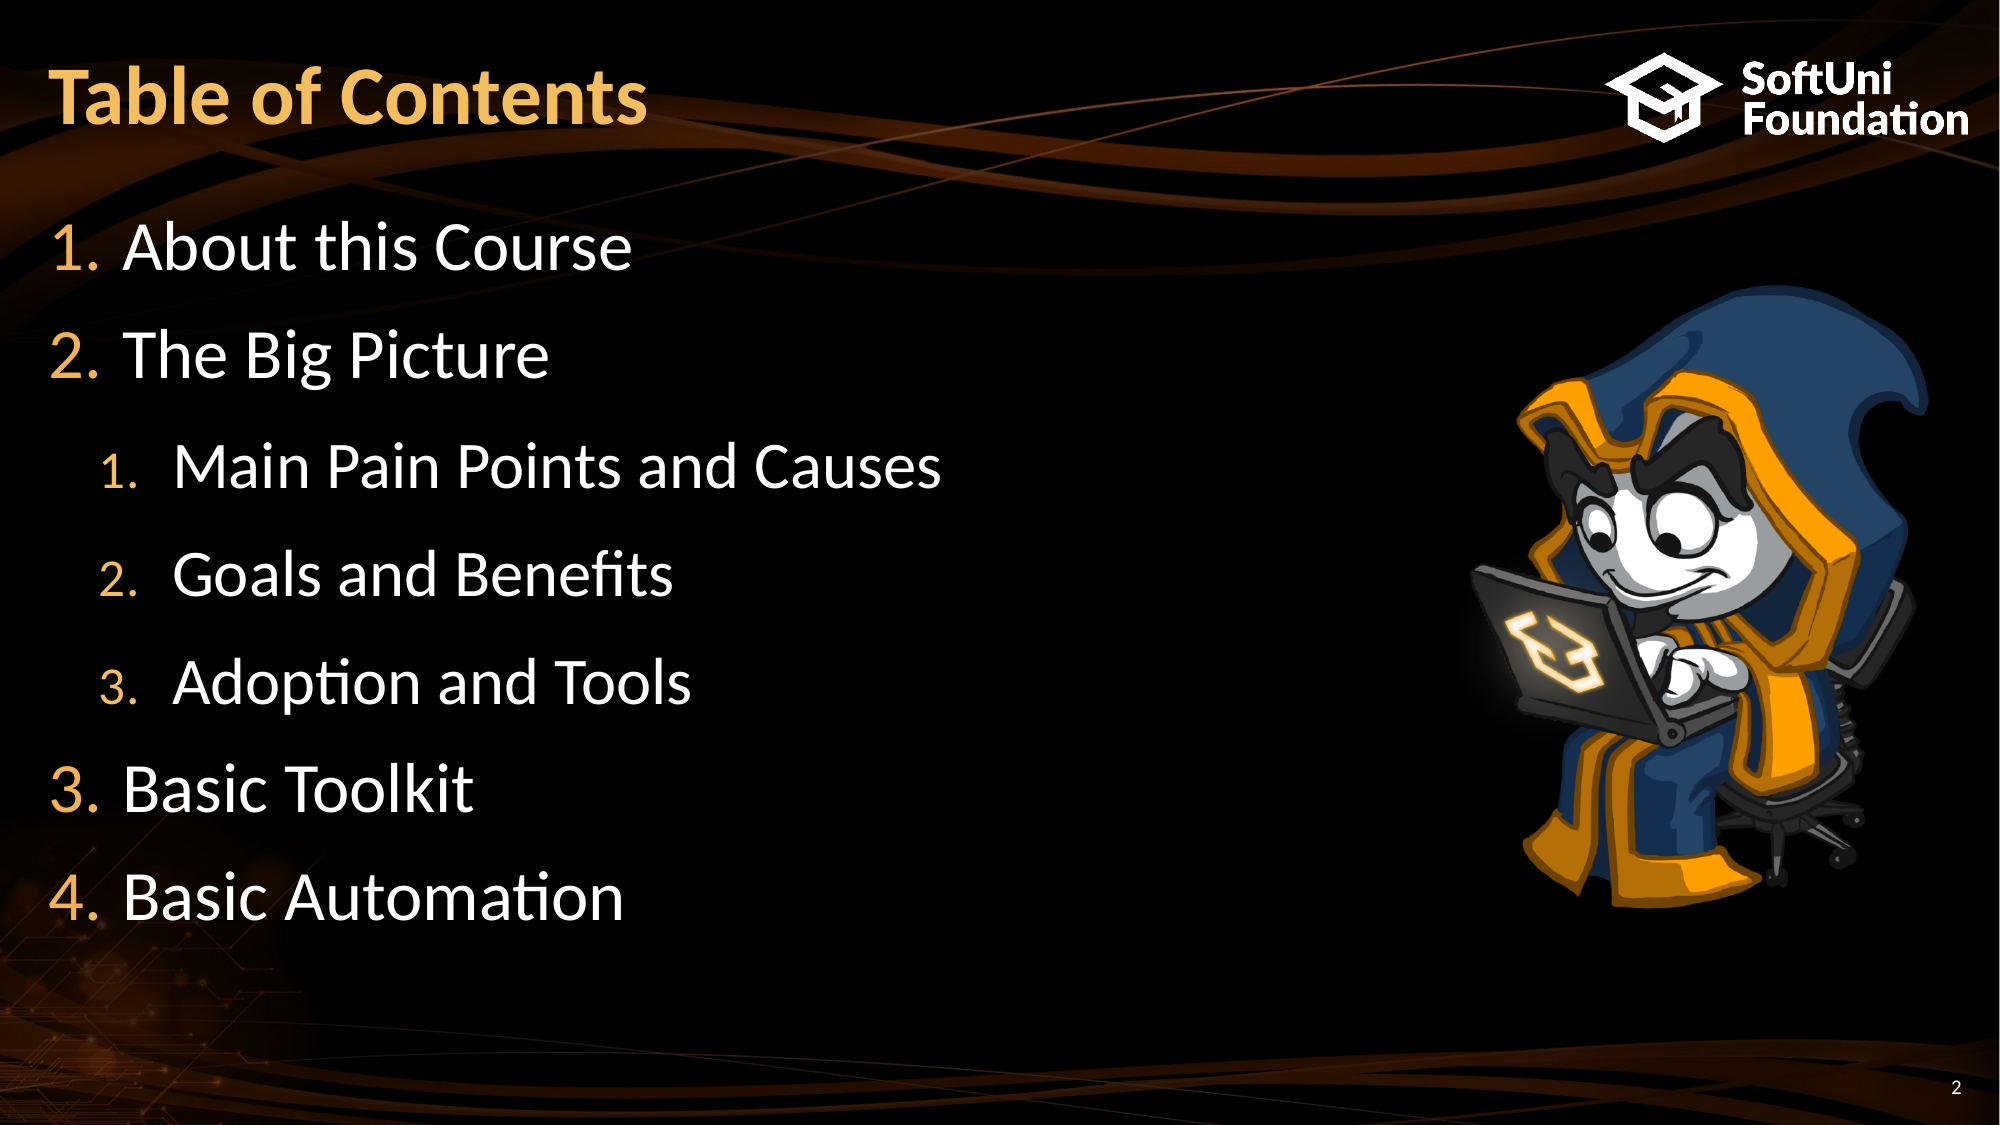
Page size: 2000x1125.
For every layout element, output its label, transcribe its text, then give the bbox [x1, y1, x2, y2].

slide_number 2 [1897, 1070, 1968, 1103]
picture [0, 0, 2000, 1125]
title Table of Contents [30, 6, 1602, 189]
list About this Course The Big Picture Main Pain Points and Causes Goals and Benefits Adoption and Tools Basic Toolkit Basic Automation [31, 195, 1968, 1103]
